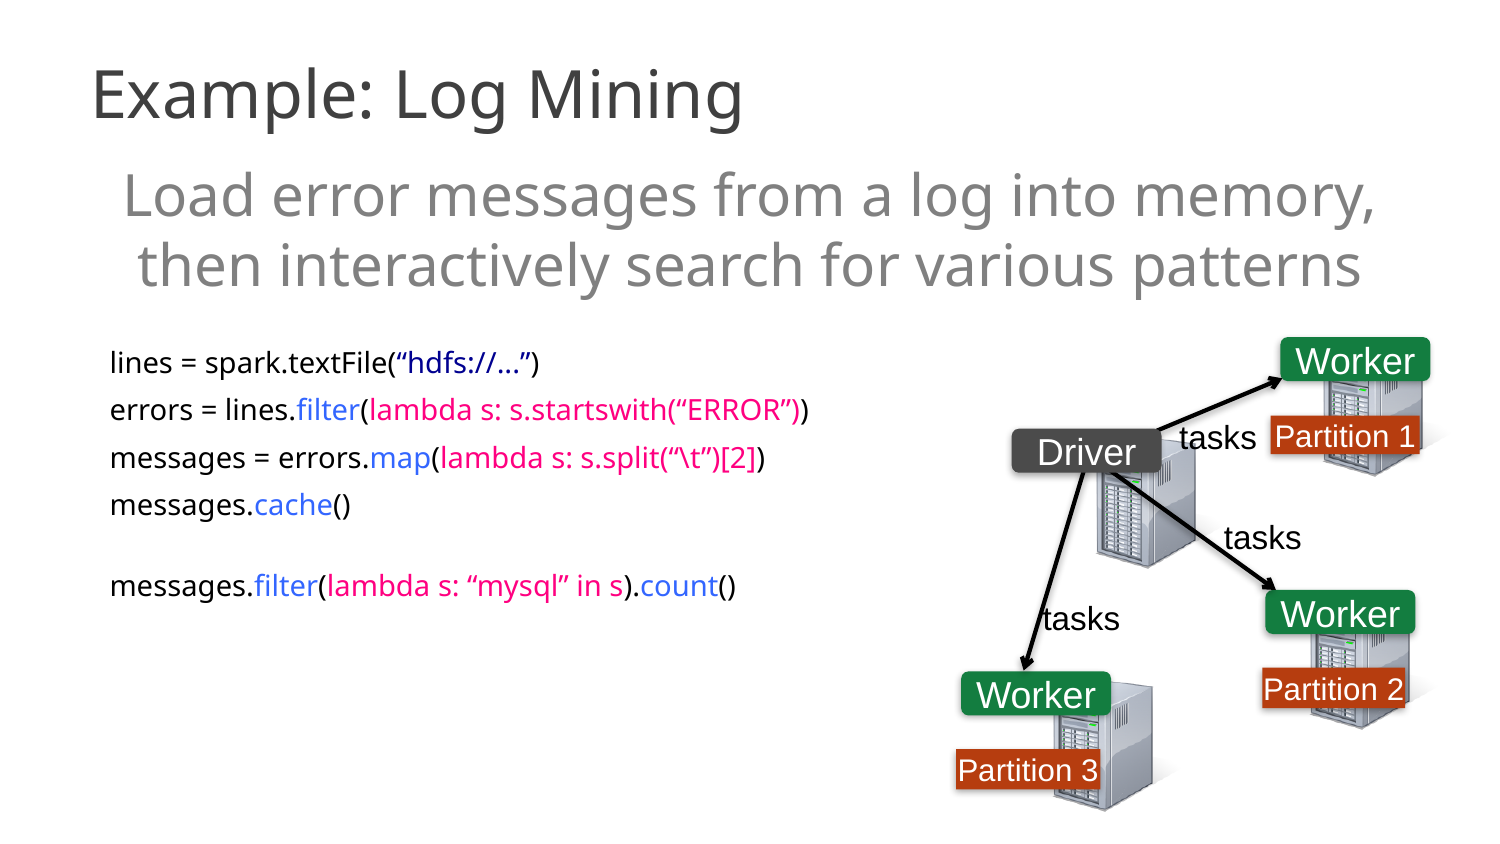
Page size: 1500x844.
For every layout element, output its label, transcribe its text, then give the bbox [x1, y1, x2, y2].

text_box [1105, 377, 1283, 413]
text_box messages.filter(lambda s: “mysql” in s).count() [94, 560, 950, 611]
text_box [956, 415, 1421, 790]
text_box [1034, 341, 1462, 816]
list Load error messages from a log into memory, then interactively search for various patterns [75, 151, 1425, 320]
title Example: Log Mining [75, 21, 1425, 151]
text_box lines = spark.textFile(“hdfs://...”) errors = lines.filter(lambda s: s.startswith(“ERROR”)) messages = errors.map(lambda s: s.split(“\t”)[2]) messages.cache() [94, 336, 1283, 529]
